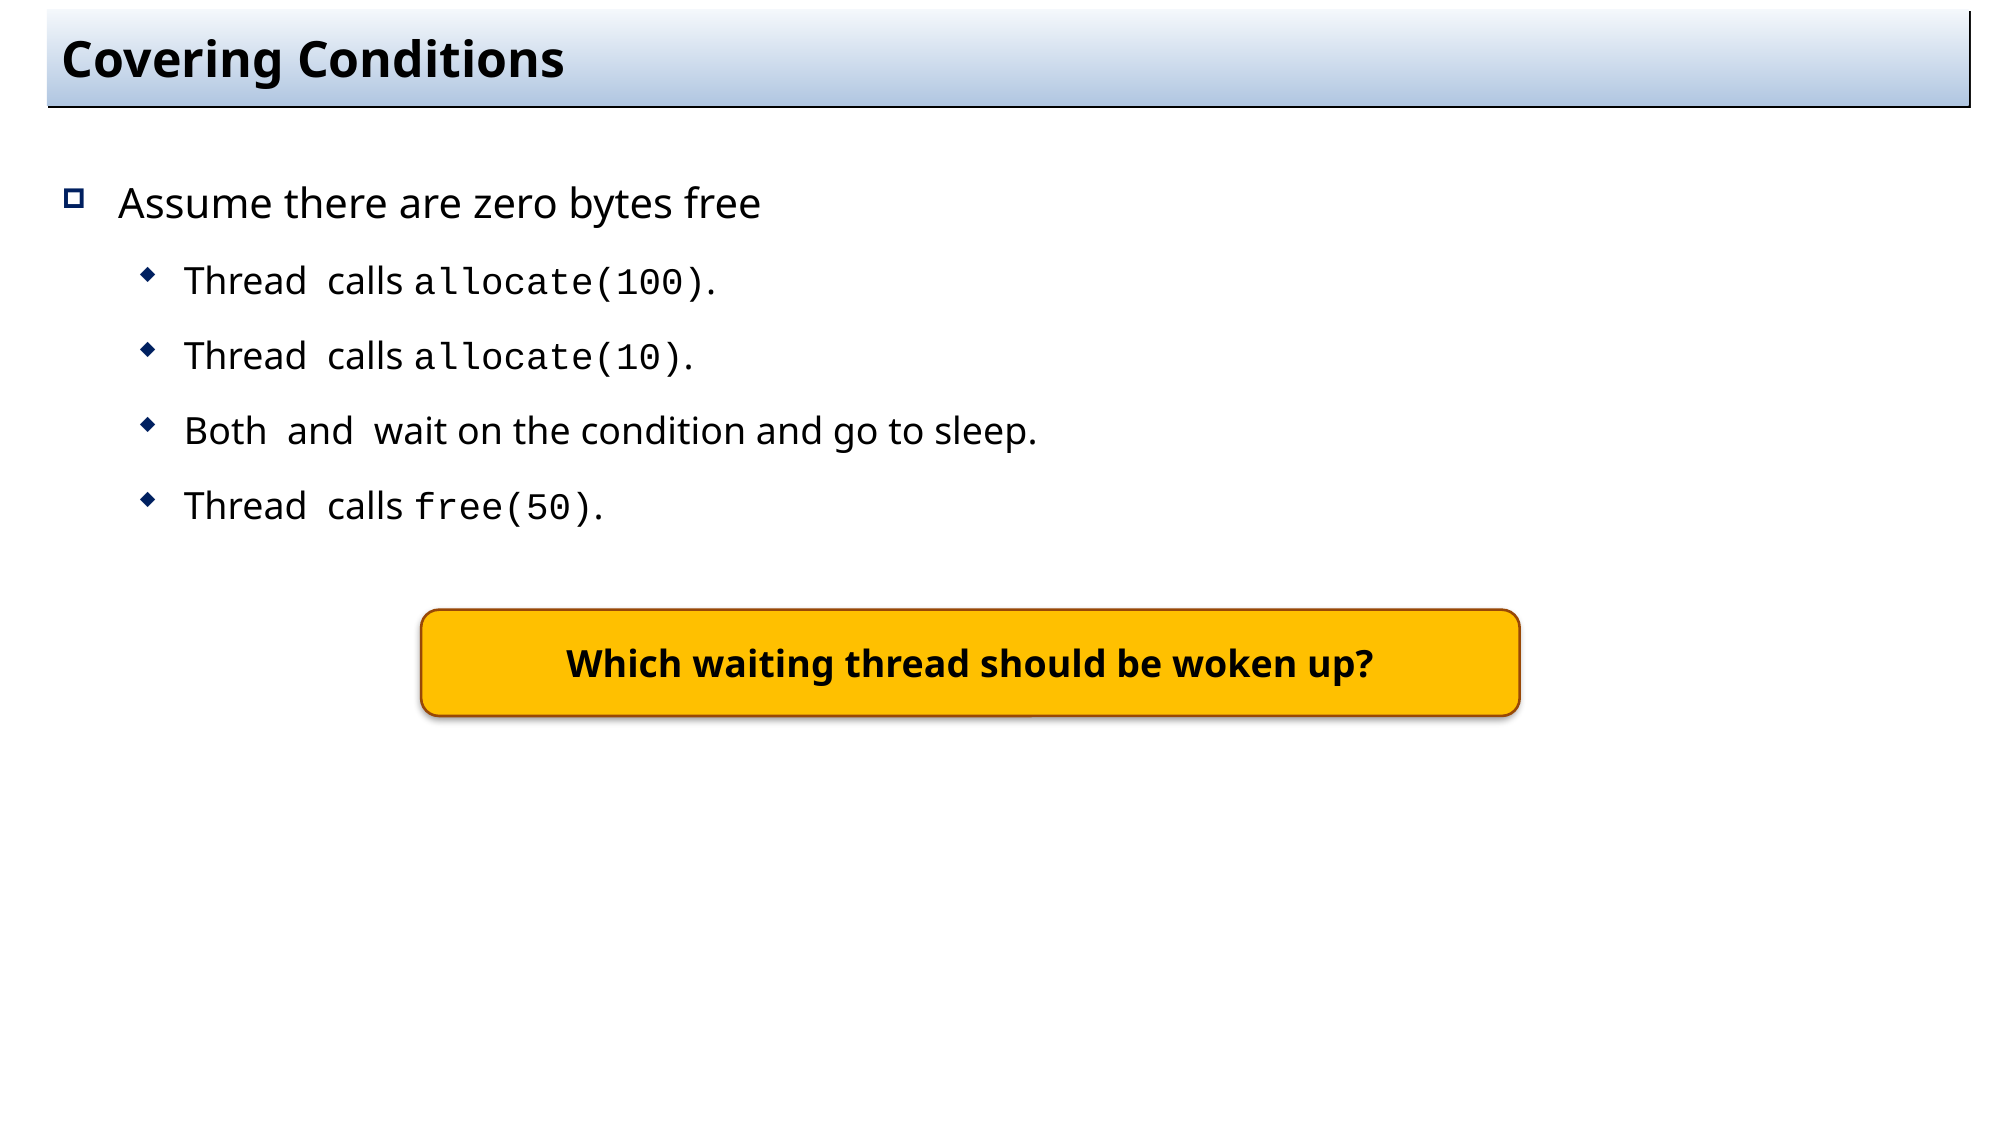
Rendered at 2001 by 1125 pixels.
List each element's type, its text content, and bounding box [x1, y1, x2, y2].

title Covering Conditions [46, 8, 1969, 106]
text_box Which waiting thread should be woken up? [417, 606, 1523, 720]
